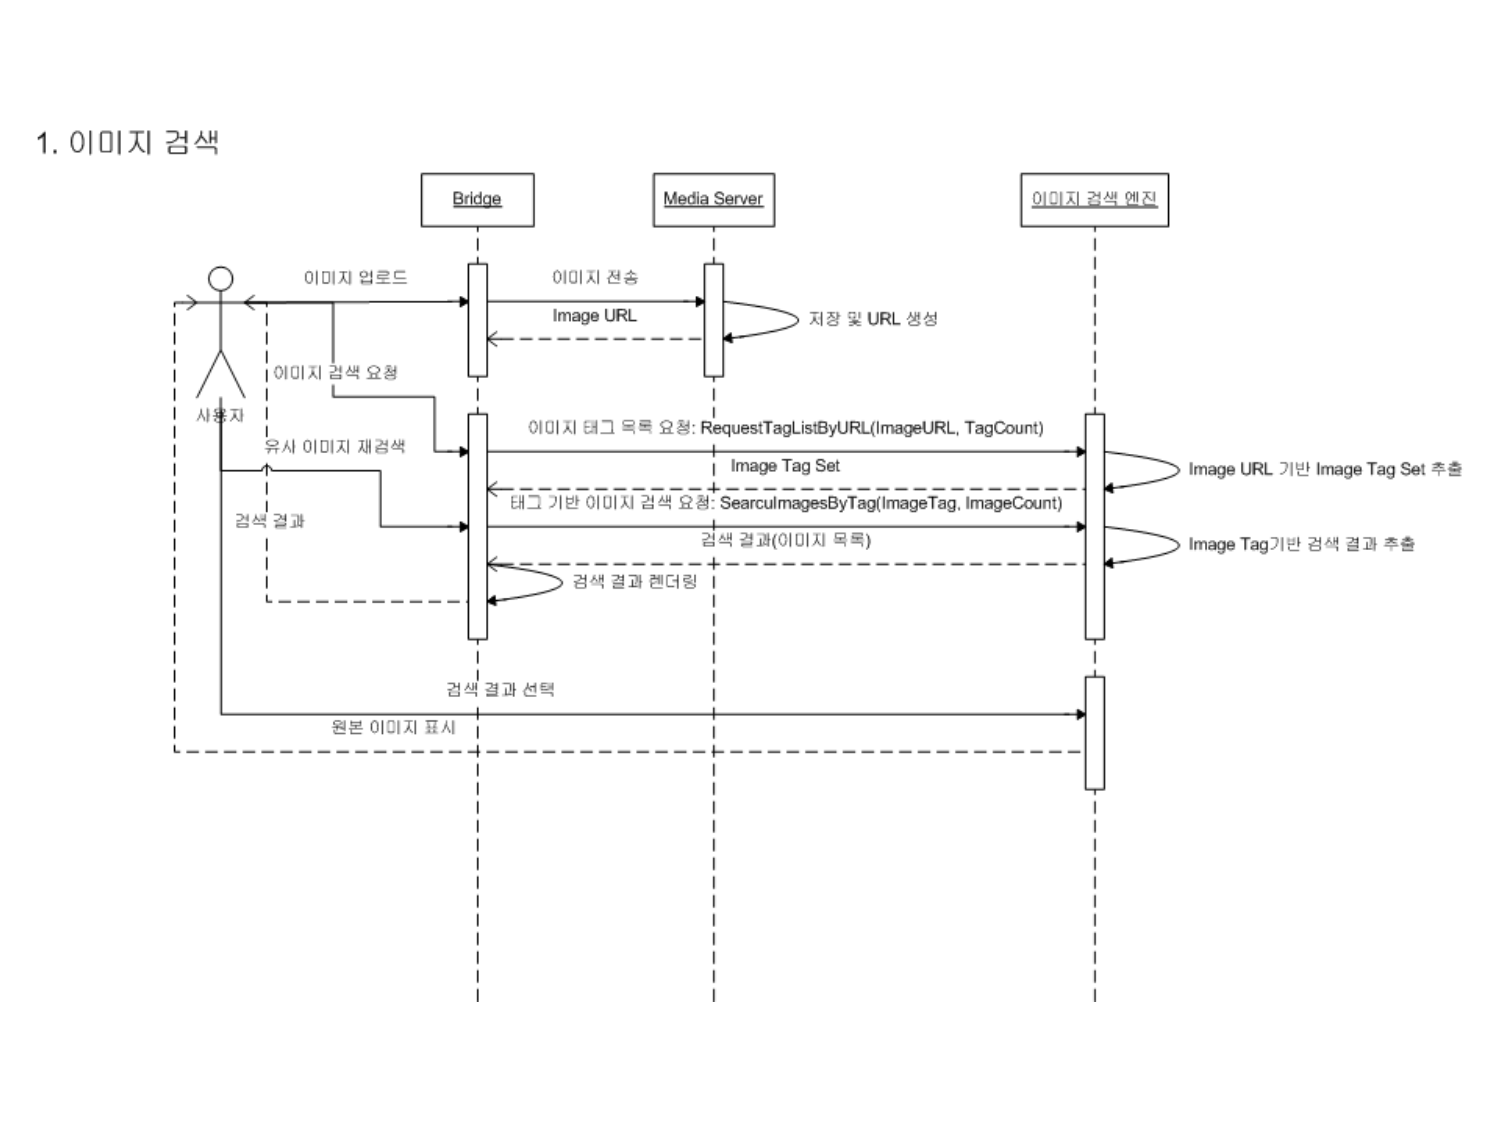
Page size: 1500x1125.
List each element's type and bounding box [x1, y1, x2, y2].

picture [34, 123, 1466, 1002]
